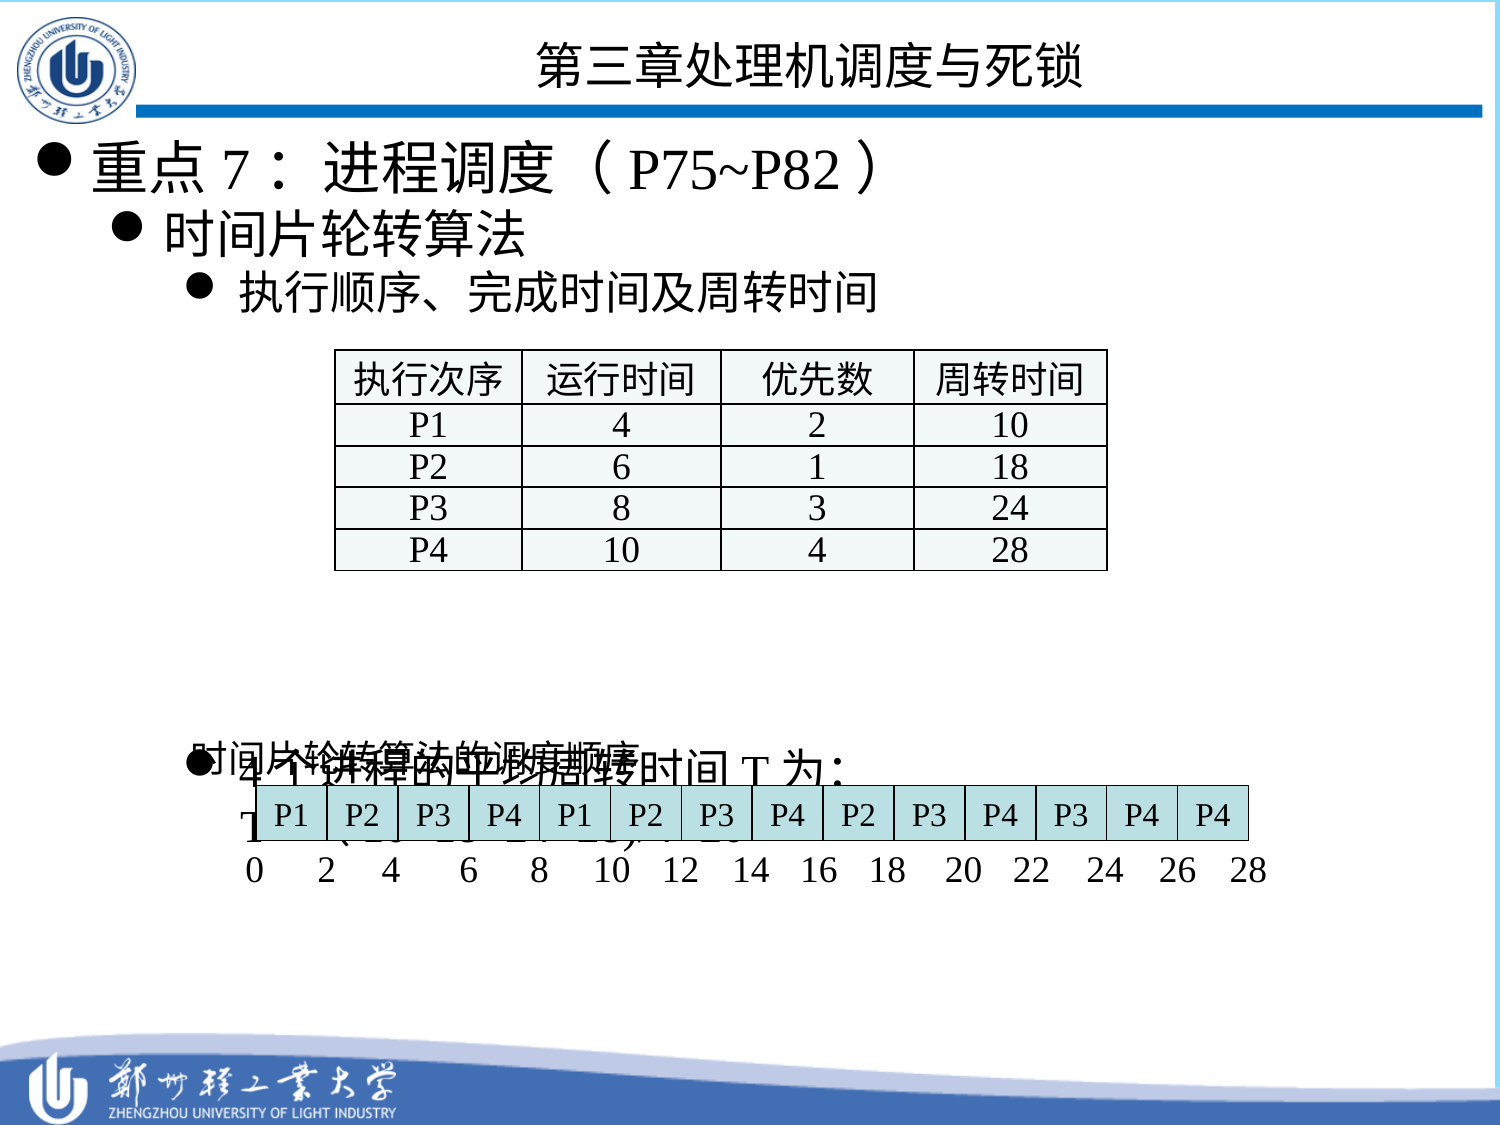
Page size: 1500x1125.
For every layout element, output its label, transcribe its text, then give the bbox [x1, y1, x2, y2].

table_cell 24 [915, 488, 1106, 528]
list 重点7：进程调度（P75~P82） 时间片轮转算法 执行顺序、完成时间及周转时间 4个进程的平均周转时间T为： T=（10+18+24+28)/4=20 [17, 123, 1483, 1059]
table_cell P2 [336, 447, 521, 486]
title 第三章处理机调度与死锁 [135, 8, 1483, 104]
table_cell 18 [915, 447, 1106, 486]
table_cell 28 [915, 530, 1106, 570]
table_cell 8 [523, 488, 720, 528]
text_box P4 [1106, 785, 1177, 841]
text_box 2 [302, 837, 352, 898]
table_cell 3 [722, 488, 913, 528]
text_box P3 [681, 785, 752, 841]
picture [0, 1023, 1500, 1125]
text_box P1 [539, 788, 610, 841]
table_cell 1 [722, 447, 913, 486]
text_box P4 [964, 785, 1035, 837]
text_box 26 [1143, 837, 1212, 898]
table_cell P4 [336, 530, 521, 570]
text_box P4 [468, 788, 539, 841]
text_box 4 [366, 837, 416, 898]
text_box P3 [1035, 785, 1106, 841]
text_box 12 [647, 837, 715, 898]
text_box P2 [823, 785, 894, 837]
text_box P4 [1177, 785, 1249, 841]
text_box P1 [256, 788, 327, 841]
table_cell P1 [336, 405, 521, 445]
table_cell 2 [722, 405, 913, 445]
text_box 20 [929, 837, 998, 898]
text_box 16 [785, 837, 853, 898]
text_box 0 [230, 837, 280, 898]
text_box P4 [752, 785, 823, 837]
text_box P3 [894, 785, 964, 841]
text_box 18 [853, 837, 921, 898]
table_cell 10 [915, 405, 1106, 445]
text_box P3 [397, 788, 468, 841]
text_box 14 [717, 837, 785, 898]
text_box 8 [515, 837, 564, 898]
table_cell P3 [336, 488, 521, 528]
table_header 周转时间 [915, 351, 1106, 403]
table_header 运行时间 [523, 351, 720, 403]
text_box 24 [1071, 837, 1139, 898]
text_box 28 [1214, 837, 1282, 898]
table_cell 4 [523, 405, 720, 445]
text_box P2 [327, 788, 397, 841]
text_box 时间片轮转算法的调度顺序 [175, 727, 656, 788]
picture [17, 17, 136, 123]
text_box 6 [444, 837, 493, 898]
text_box 10 [578, 837, 646, 898]
table_cell 6 [523, 447, 720, 486]
table_header 执行次序 [336, 351, 521, 403]
table_cell 10 [523, 530, 720, 570]
text_box P2 [610, 785, 681, 841]
table_cell 4 [722, 530, 913, 570]
table_header 优先数 [722, 351, 913, 403]
text_box 22 [998, 837, 1066, 898]
